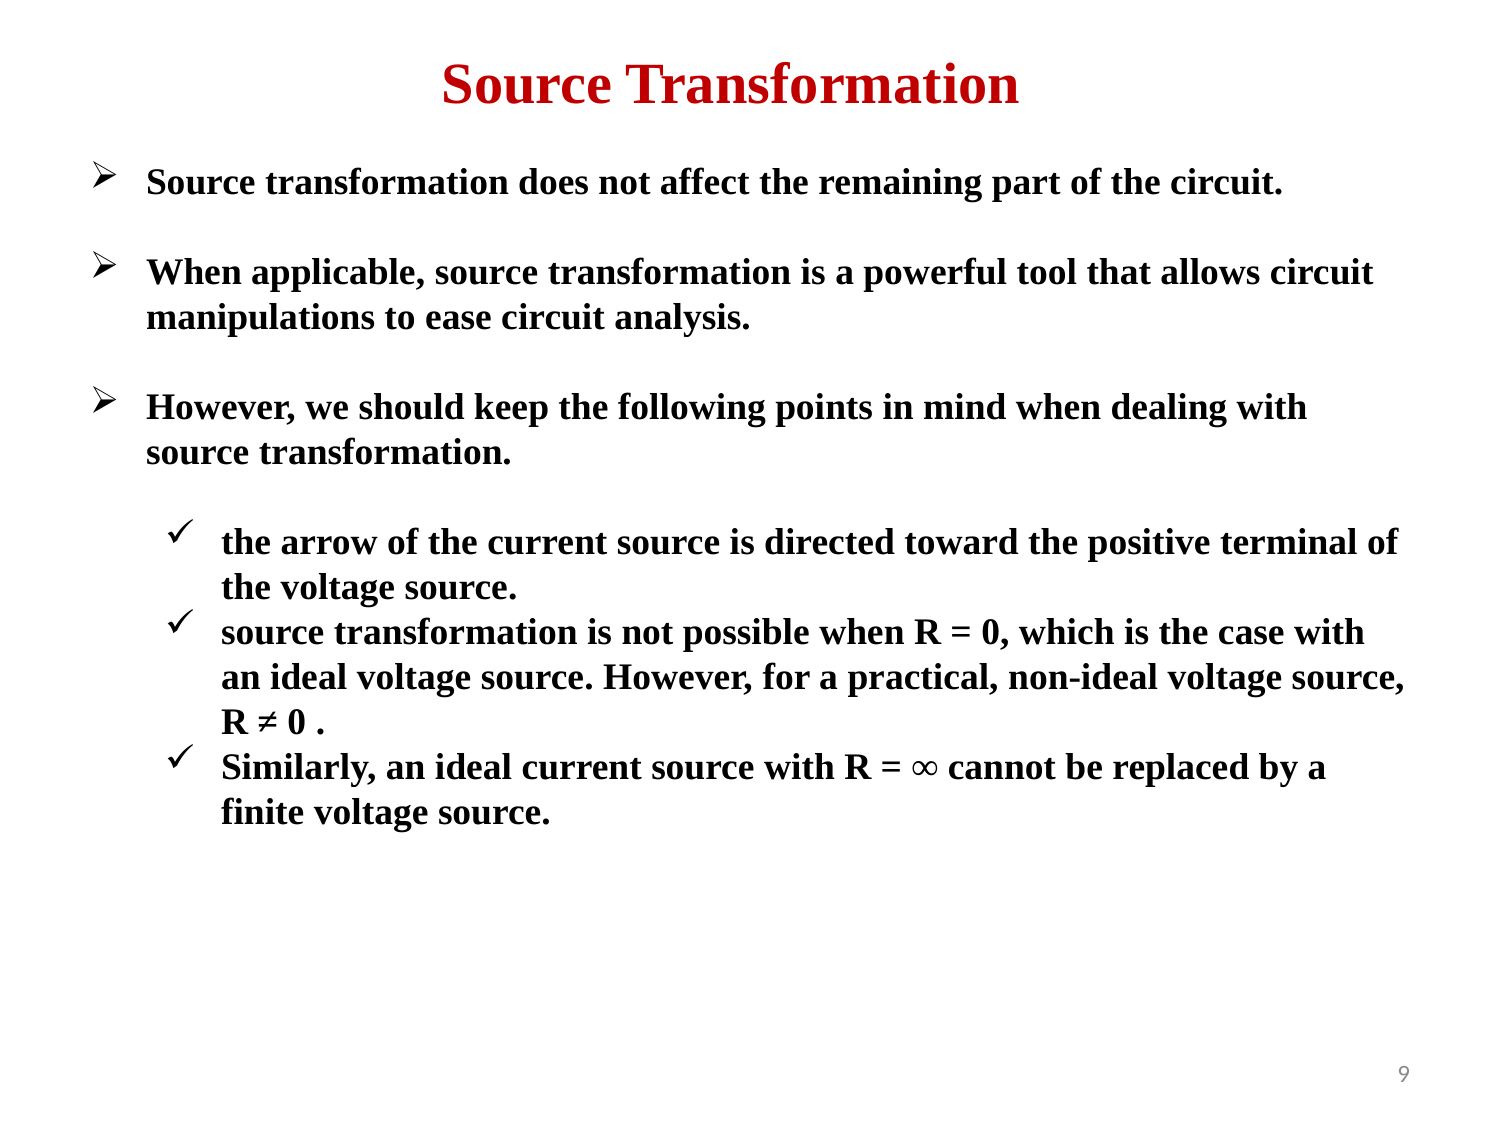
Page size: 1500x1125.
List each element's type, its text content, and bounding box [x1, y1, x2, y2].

text_box Source transformation does not affect the remaining part of the circuit. When applicable, source transformation is a powerful tool that allows circuit manipulations to ease circuit analysis. However, we should keep the following points in mind when dealing with source transformation. the arrow of the current source is directed toward the positive terminal of the voltage source. source transformation is not possible when R = 0, which is the case with an ideal voltage source. However, for a practical, non-ideal voltage source, R ≠ 0 . Similarly, an ideal current source with R = ∞ cannot be replaced by a finite voltage source. [74, 149, 1425, 840]
slide_number 9 [1074, 1042, 1425, 1103]
text_box Source Transformation [49, 37, 1413, 123]
